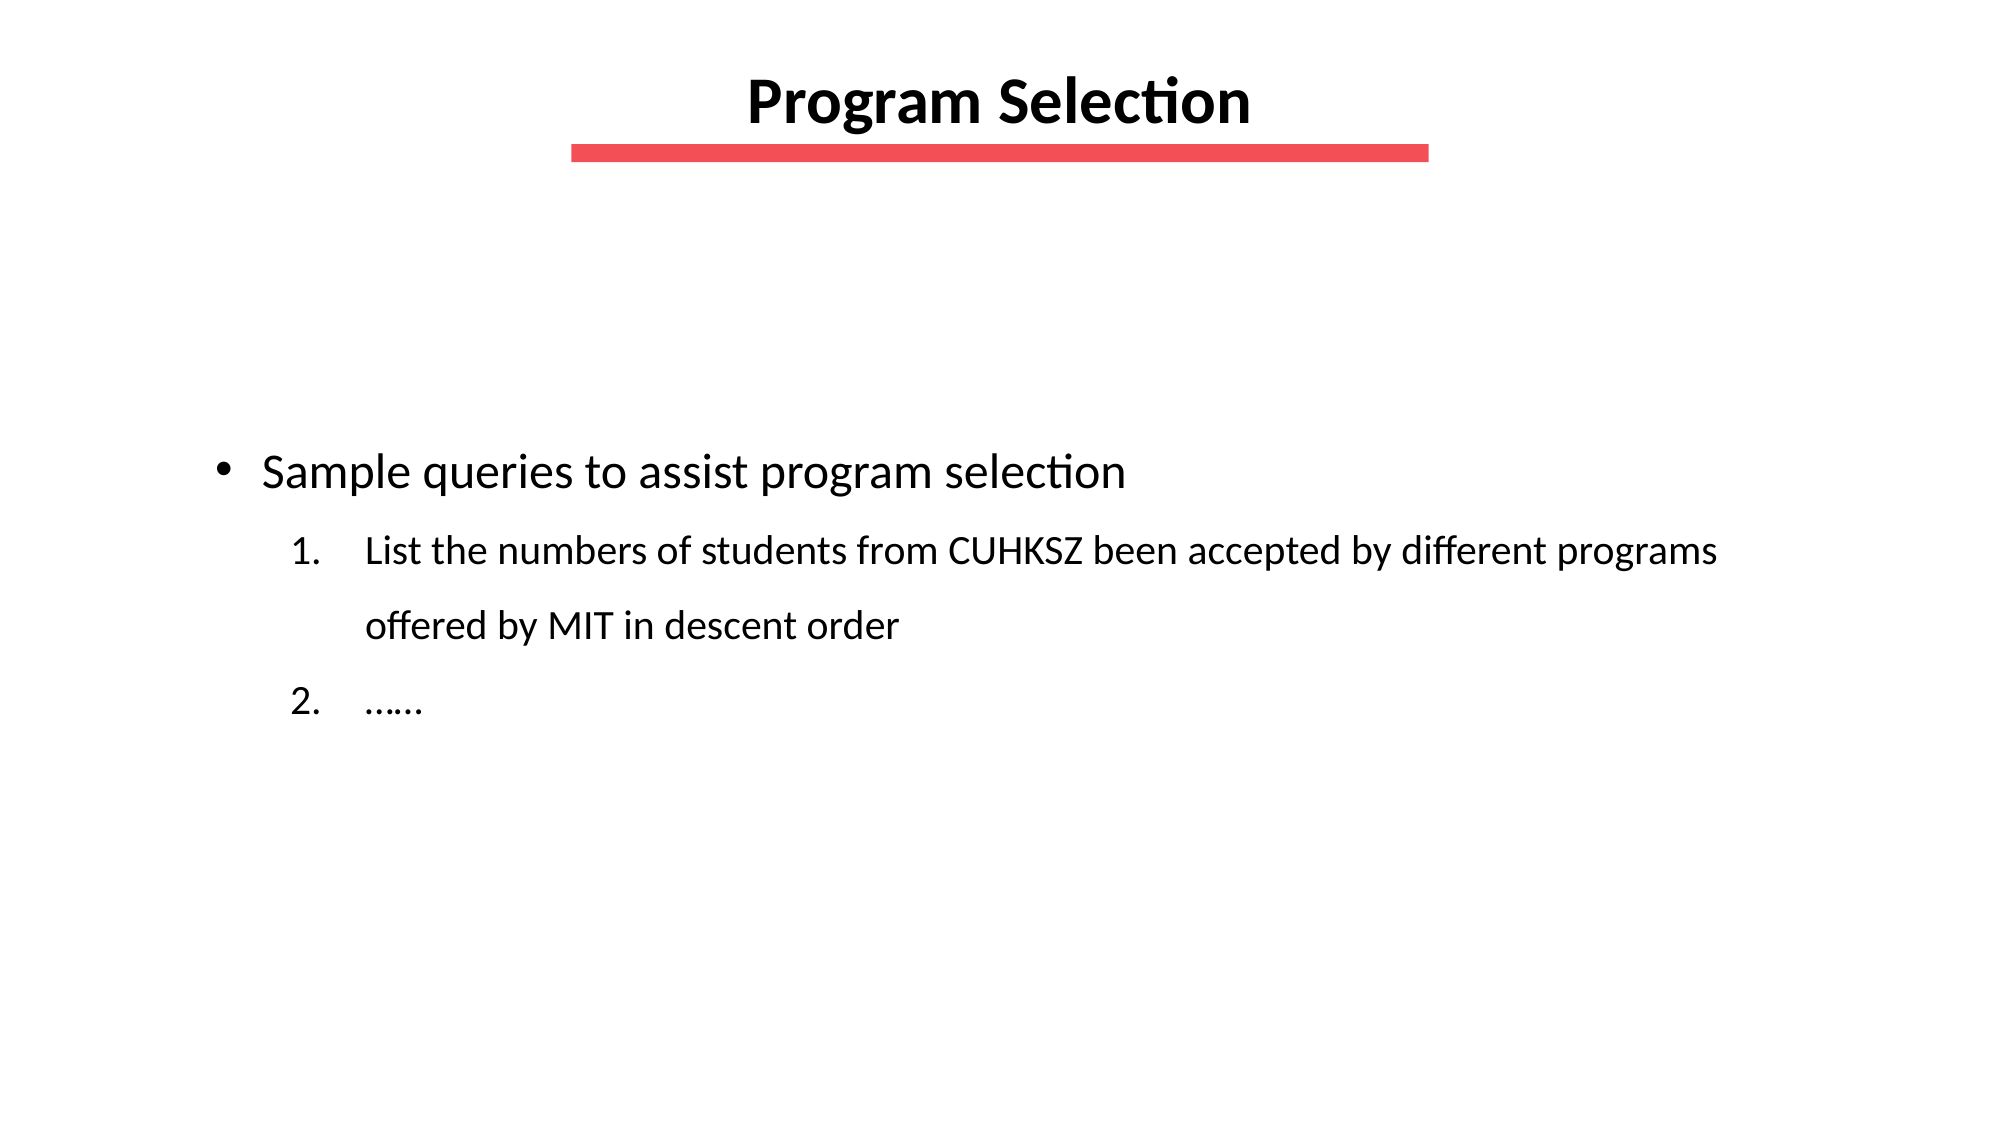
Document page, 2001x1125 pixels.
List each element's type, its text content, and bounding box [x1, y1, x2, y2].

text_box Sample queries to assist program selection List the numbers of students from CUHKSZ been accepted by different programs offered by MIT in descent order …… [200, 400, 1800, 1091]
text_box [570, 143, 1430, 163]
text_box Program Selection [571, 49, 1429, 145]
